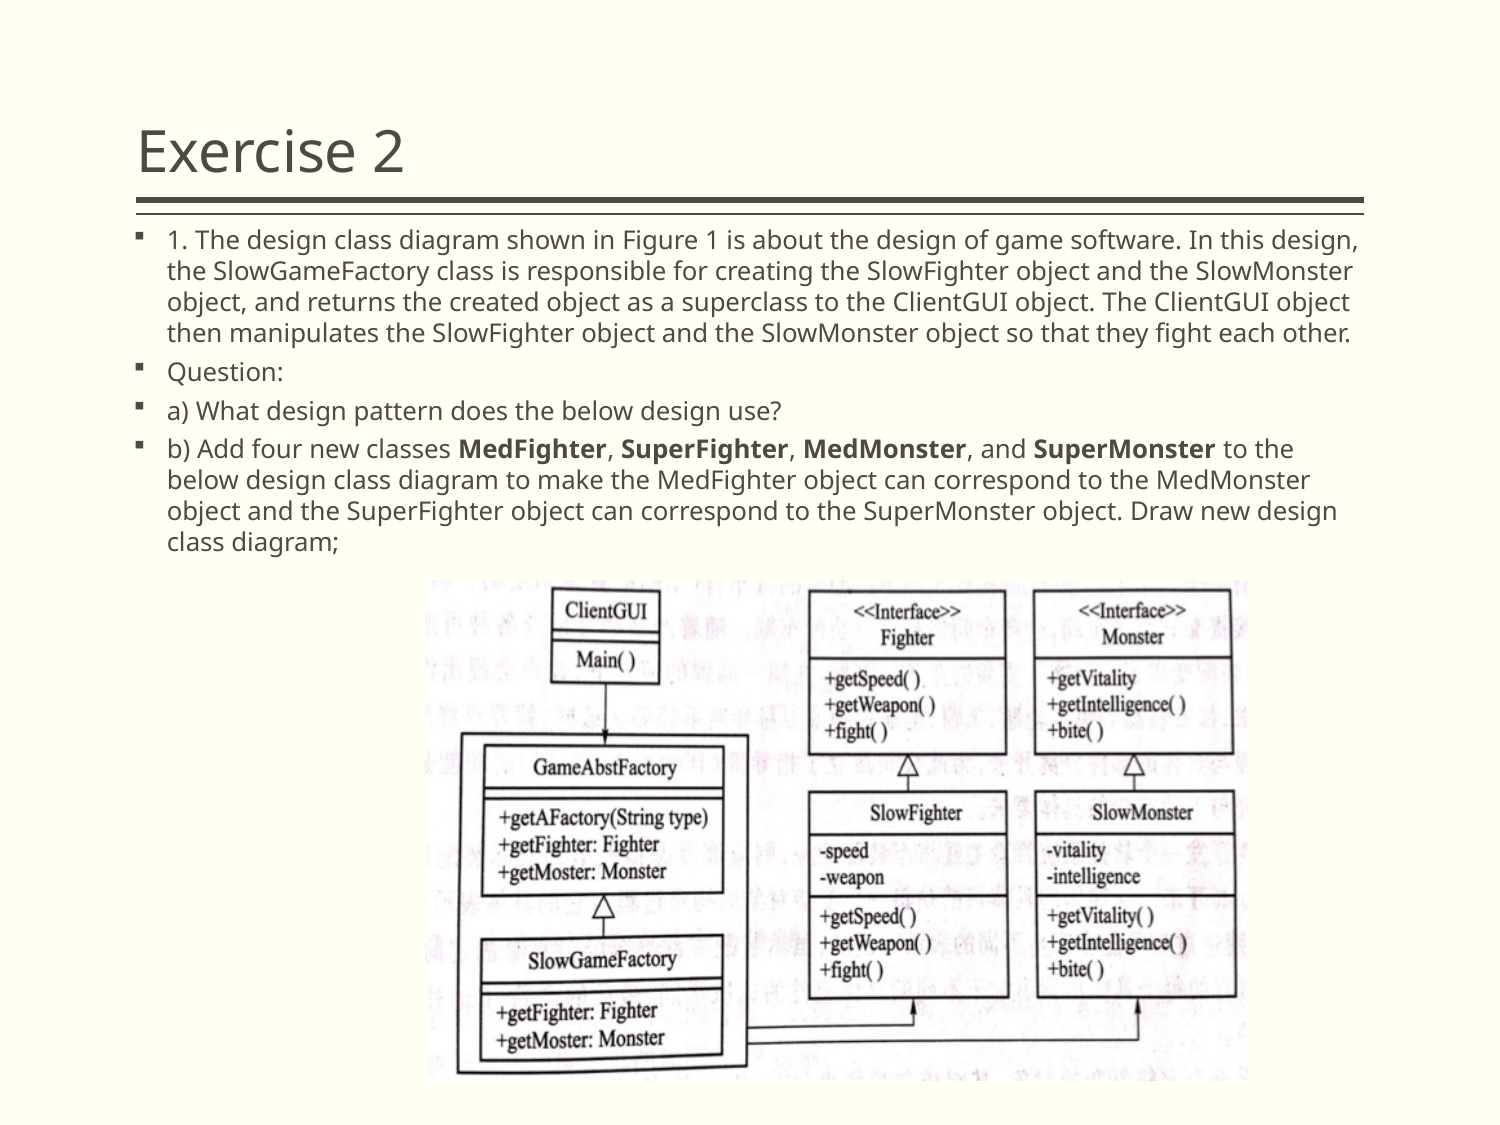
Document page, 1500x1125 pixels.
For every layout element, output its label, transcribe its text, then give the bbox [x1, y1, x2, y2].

picture [425, 580, 1248, 1081]
list 1. The design class diagram shown in Figure 1 is about the design of game software. In this design, the SlowGameFactory class is responsible for creating the SlowFighter object and the SlowMonster object, and returns the created object as a superclass to the ClientGUI object. The ClientGUI object then manipulates the SlowFighter object and the SlowMonster object so that they fight each other. Question: a) What design pattern does the below design use? b) Add four new classes MedFighter, SuperFighter, MedMonster, and SuperMonster to the below design class diagram to make the MedFighter object can correspond to the MedMonster object and the SuperFighter object can correspond to the SuperMonster object. Draw new design class diagram; [133, 216, 1362, 600]
title Exercise 2 [135, 12, 1364, 193]
